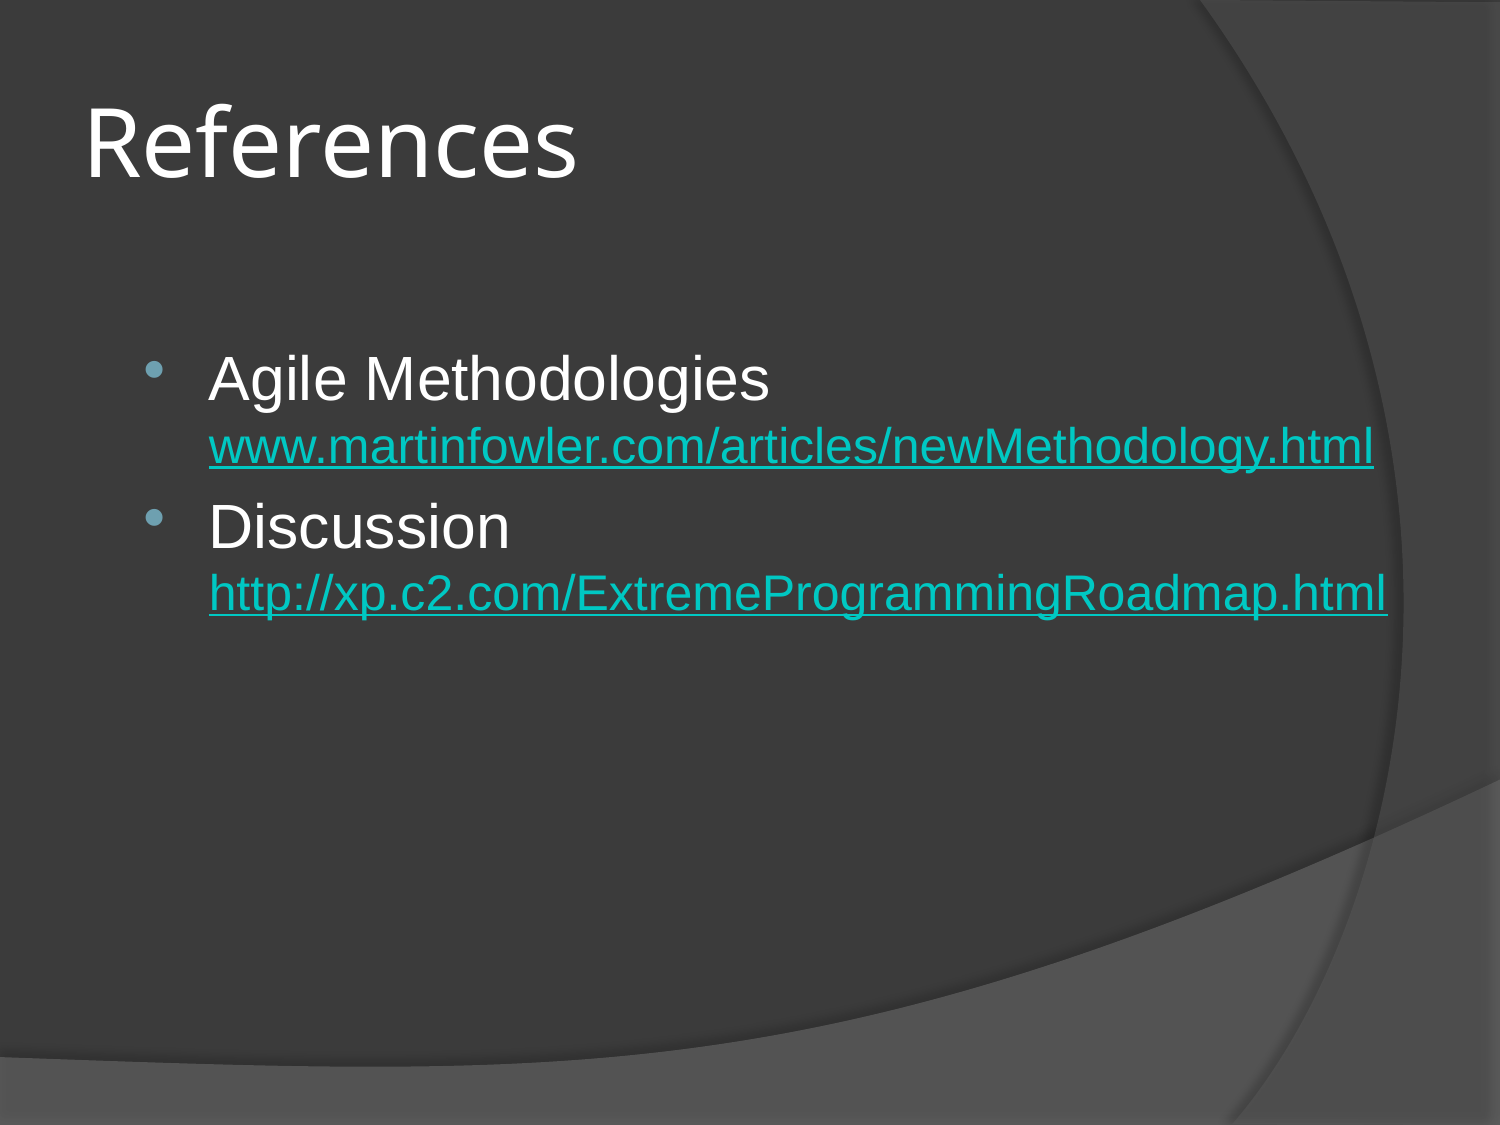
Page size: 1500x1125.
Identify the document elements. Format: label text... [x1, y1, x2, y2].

list Agile Methodologies www.martinfowler.com/articles/newMethodology.html Discussion http://xp.c2.com/ExtremeProgrammingRoadmap.html [125, 331, 1469, 1006]
title References [75, 45, 1300, 233]
